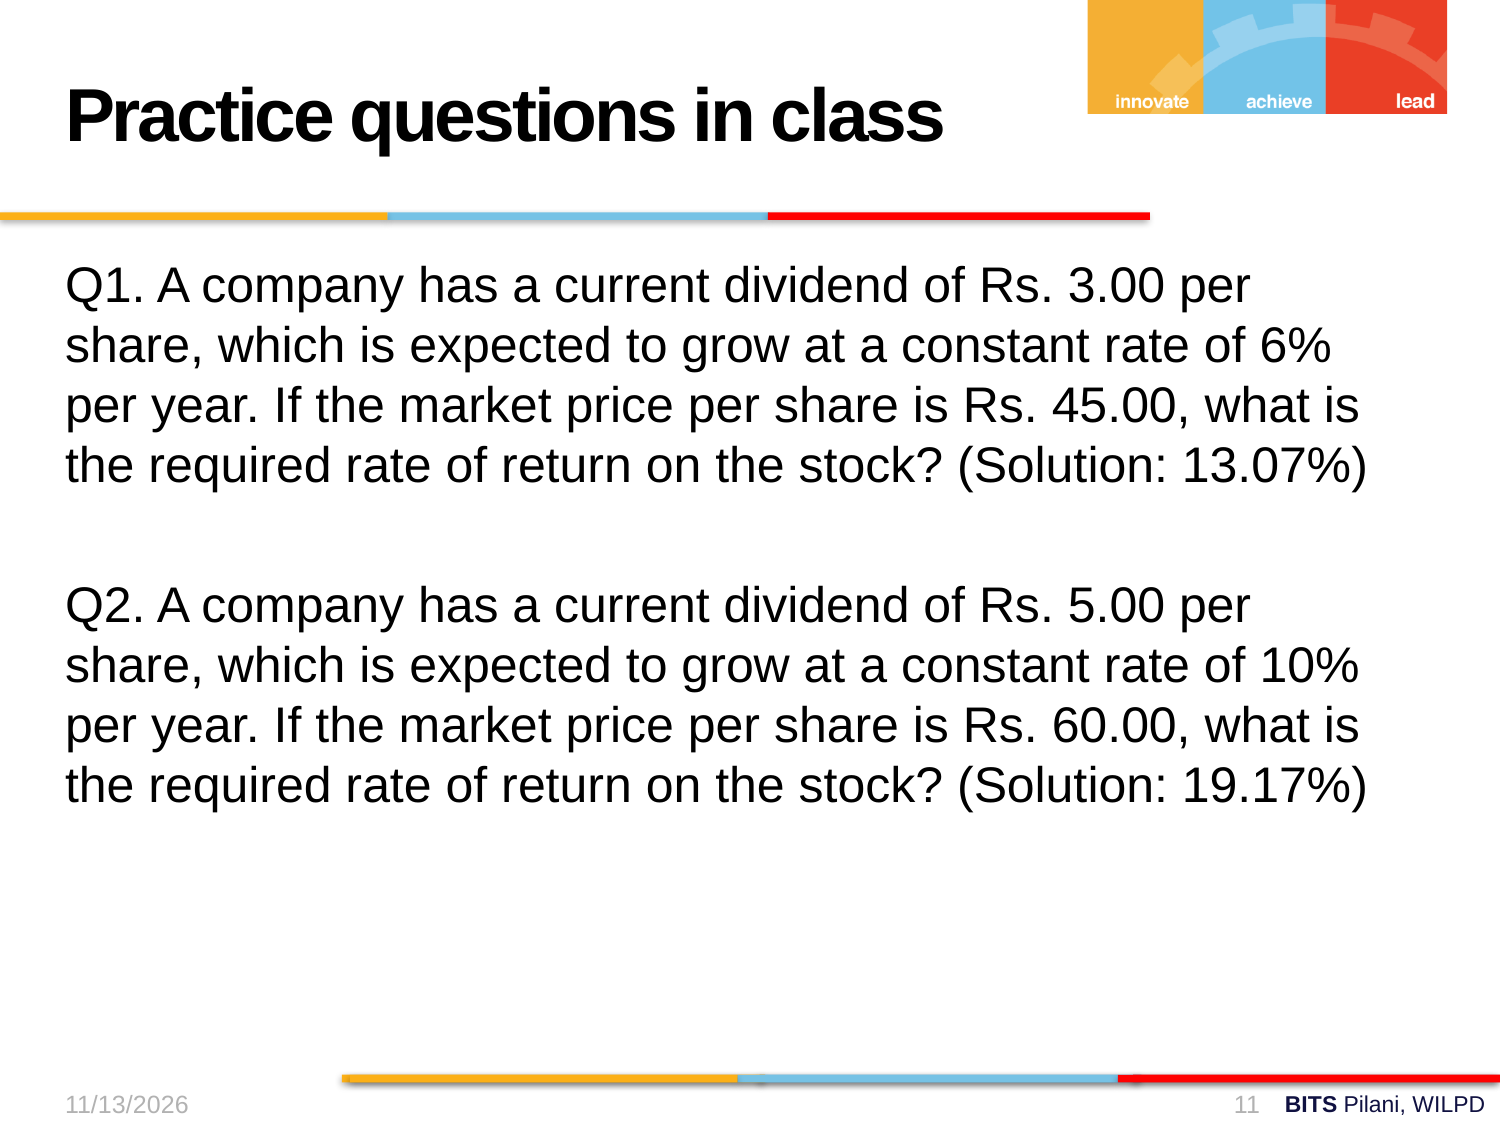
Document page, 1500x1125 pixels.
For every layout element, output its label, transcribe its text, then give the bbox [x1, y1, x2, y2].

list Practice questions in class [50, 24, 1088, 213]
slide_number 15-Sep-24 [50, 1082, 400, 1125]
slide_number 11 [1108, 1082, 1275, 1125]
picture [1087, 0, 1448, 114]
list Q1. A company has a current dividend of Rs. 3.00 per share, which is expected to grow at a constant rate of 6% per year. If the market price per share is Rs. 45.00, what is the required rate of return on the stock? (Solution: 13.07%) Q2. A company has a current dividend of Rs. 5.00 per share, which is expected to grow at a constant rate of 10% per year. If the market price per share is Rs. 60.00, what is the required rate of return on the stock? (Solution: 19.17%) [50, 245, 1400, 988]
